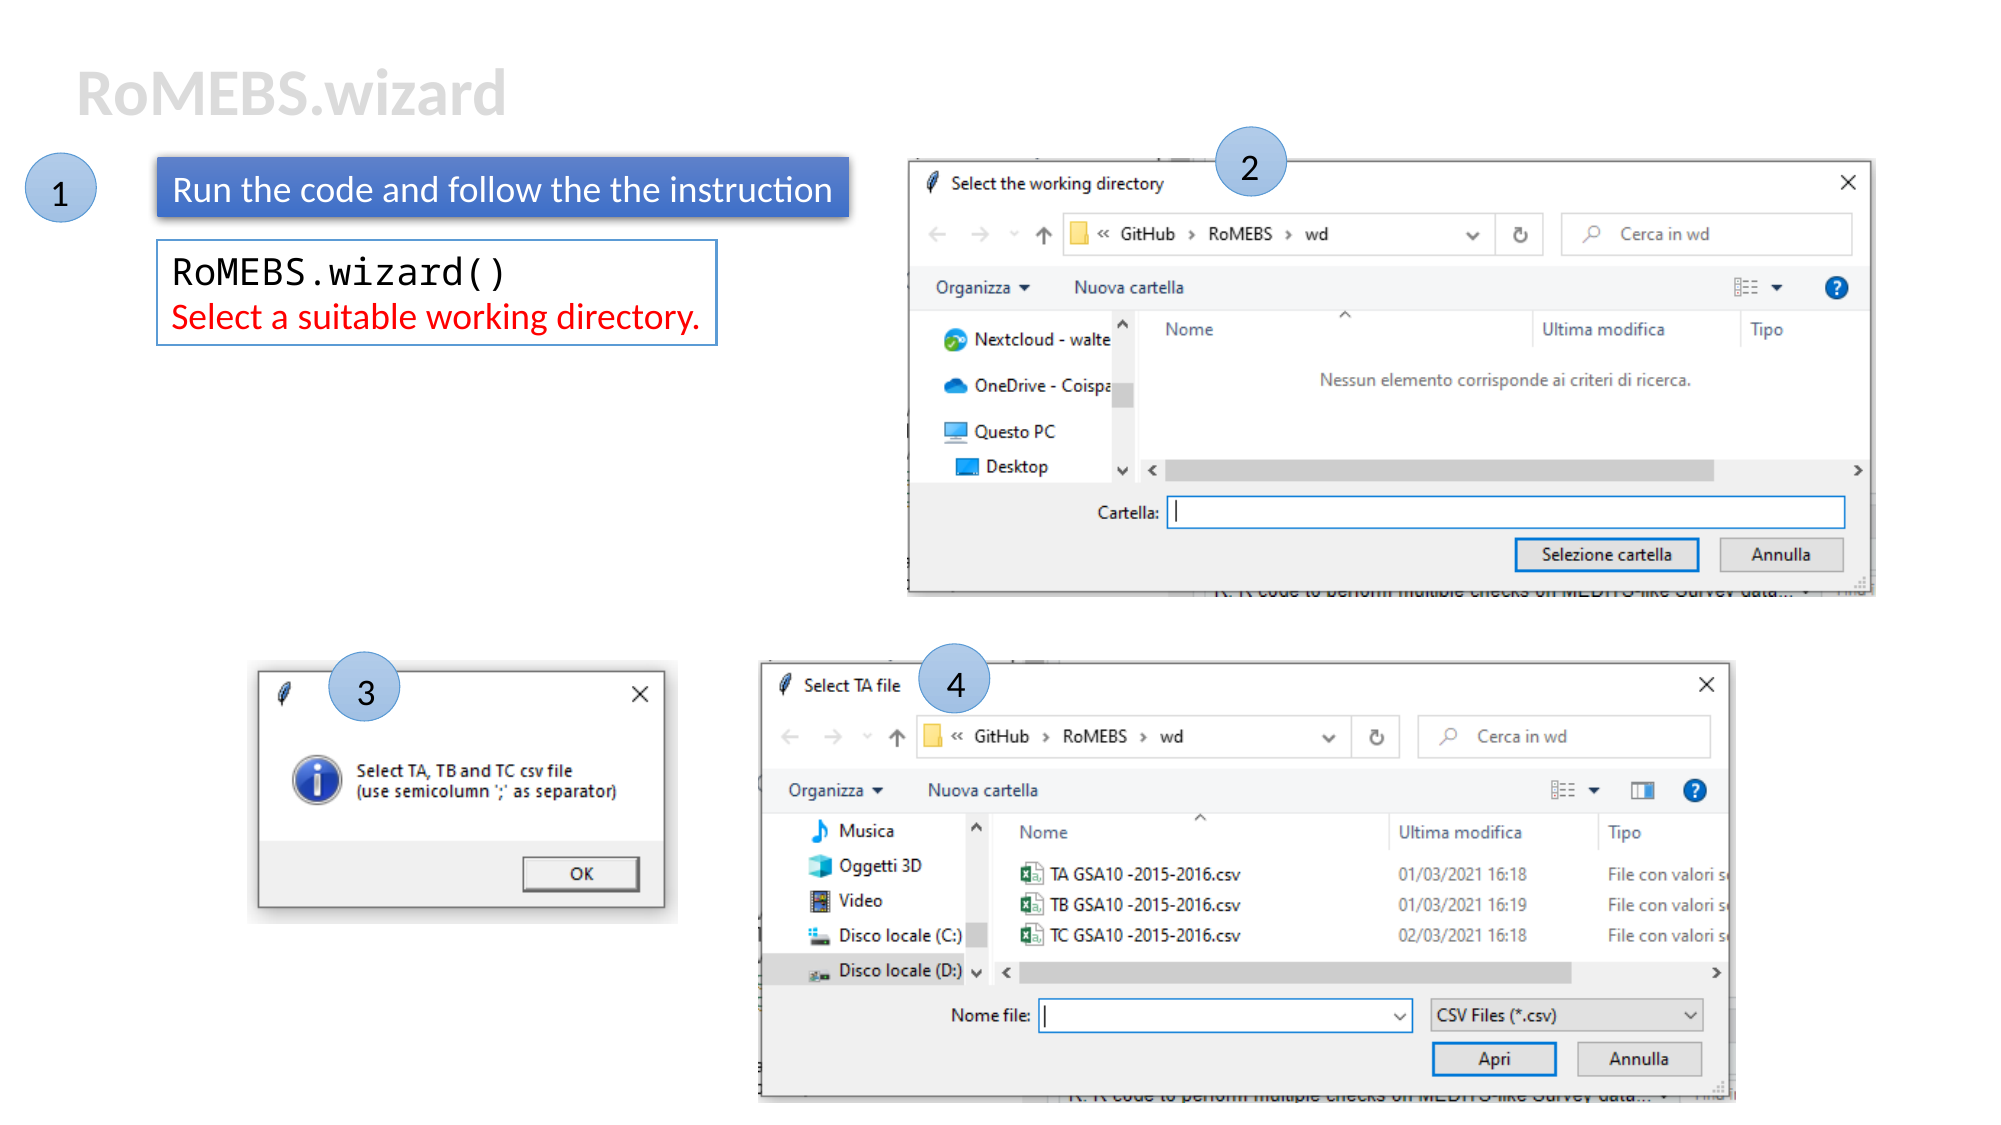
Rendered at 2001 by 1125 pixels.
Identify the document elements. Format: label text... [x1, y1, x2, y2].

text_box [328, 651, 403, 722]
text_box Run the code and follow the the instruction [157, 157, 849, 217]
text_box RoMEBS.wizard [61, 41, 536, 137]
picture [907, 158, 1876, 597]
picture [247, 660, 678, 925]
picture [758, 659, 1736, 1103]
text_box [1215, 126, 1287, 196]
text_box RoMEBS.wizard() Select a suitable working directory. [156, 239, 718, 346]
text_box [25, 153, 97, 223]
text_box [918, 643, 993, 713]
